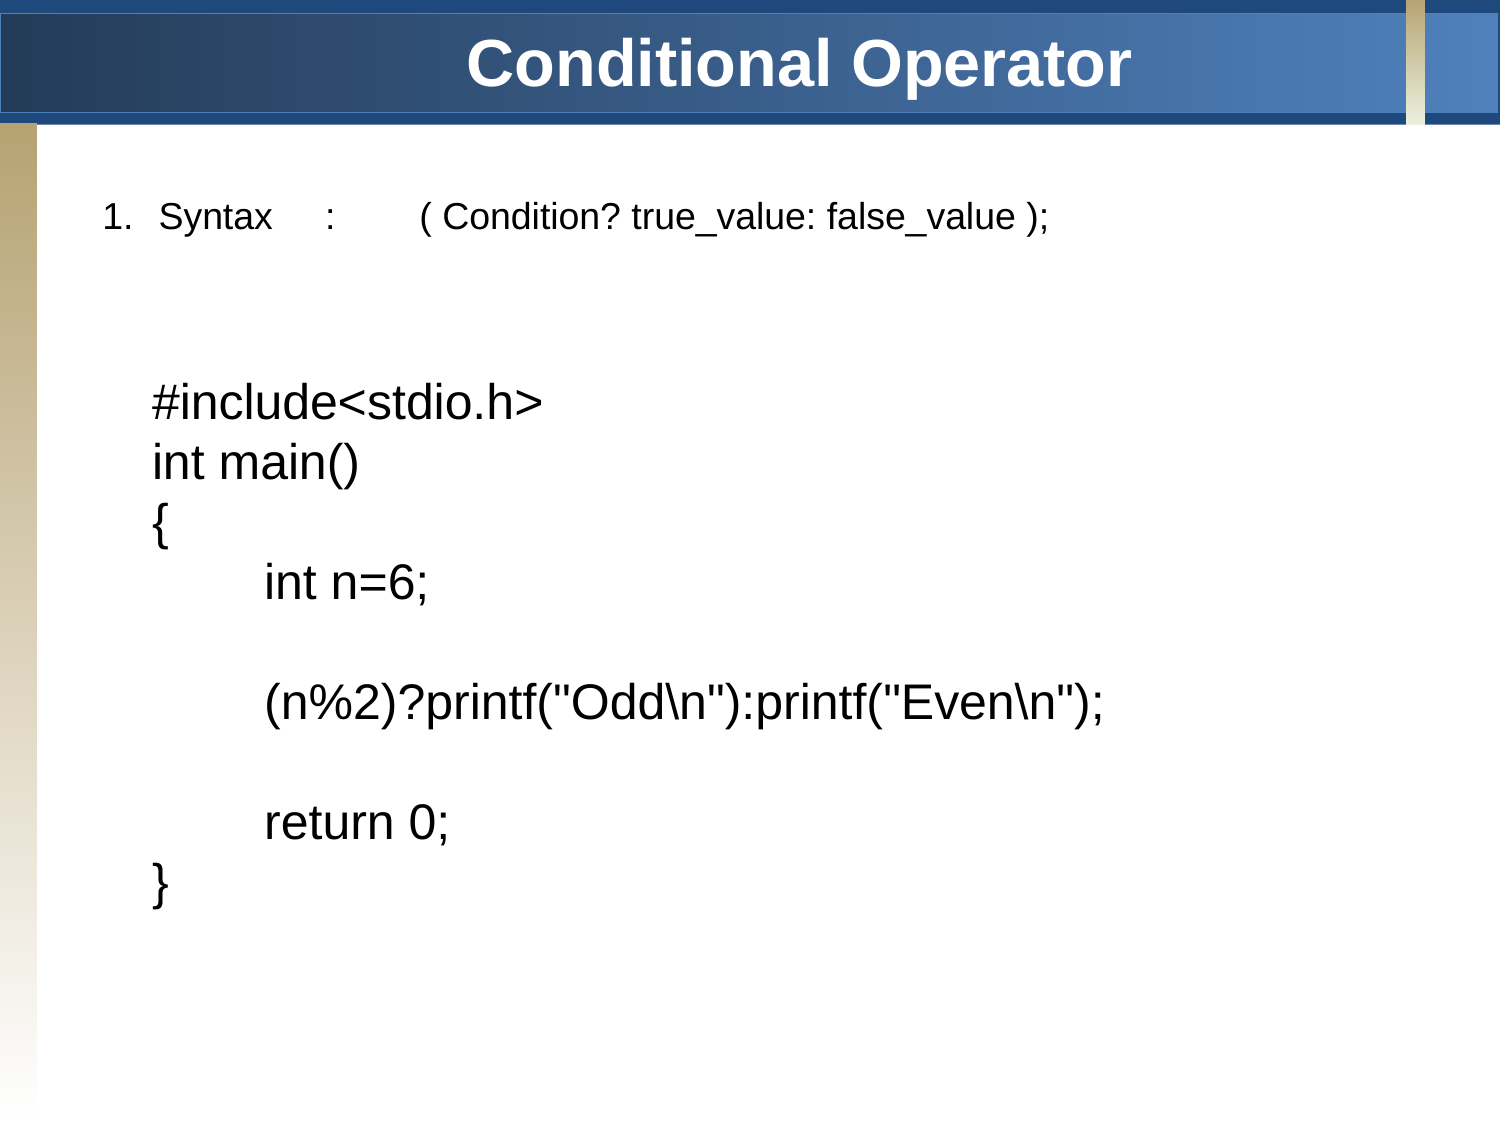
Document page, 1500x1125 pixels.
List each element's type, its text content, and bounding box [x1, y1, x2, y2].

text_box #include<stdio.h> int main() { int n=6; (n%2)?printf("Odd\n"):printf("Even\n"); return 0; } [137, 362, 1325, 978]
title Conditional Operator [237, 12, 1363, 100]
text_box Syntax : ( Condition? true_value: false_value ); [87, 162, 1463, 718]
